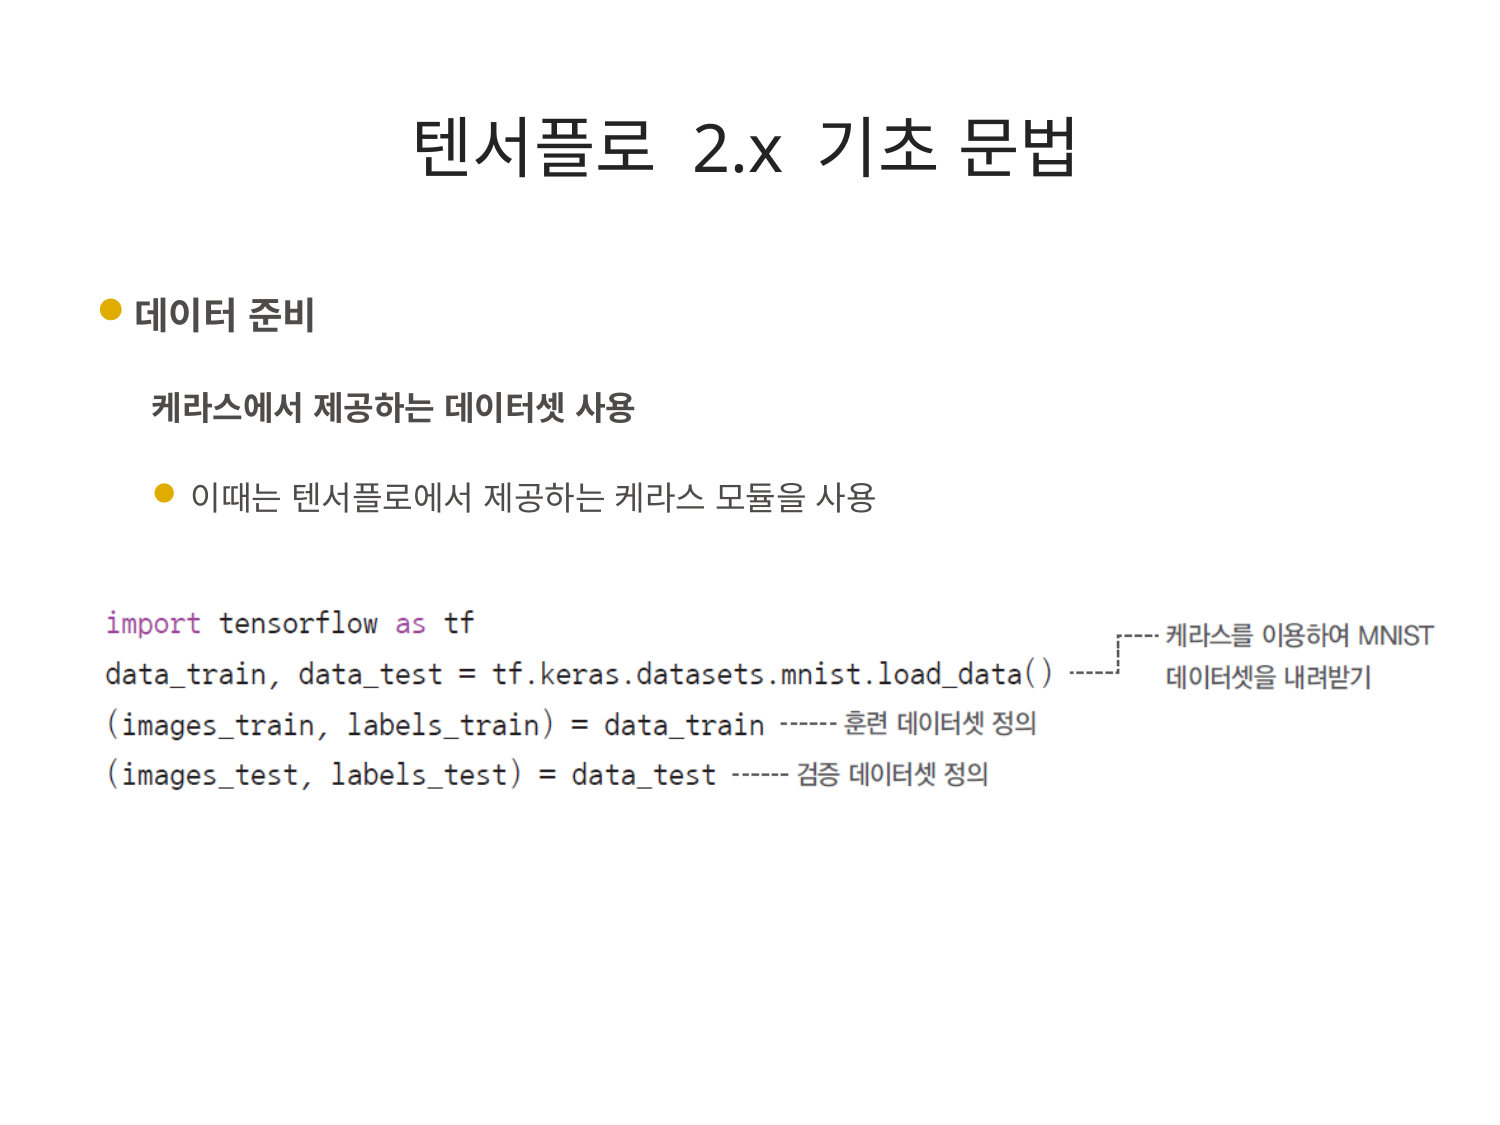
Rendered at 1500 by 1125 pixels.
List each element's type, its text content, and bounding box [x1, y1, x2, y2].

text_box 텐서플로 2.x 기초 문법 [81, 61, 1412, 193]
list 데이터 준비 케라스에서 제공하는 데이터셋 사용 이때는 텐서플로에서 제공하는 케라스 모듈을 사용 [81, 239, 1431, 1054]
picture [97, 590, 1444, 799]
